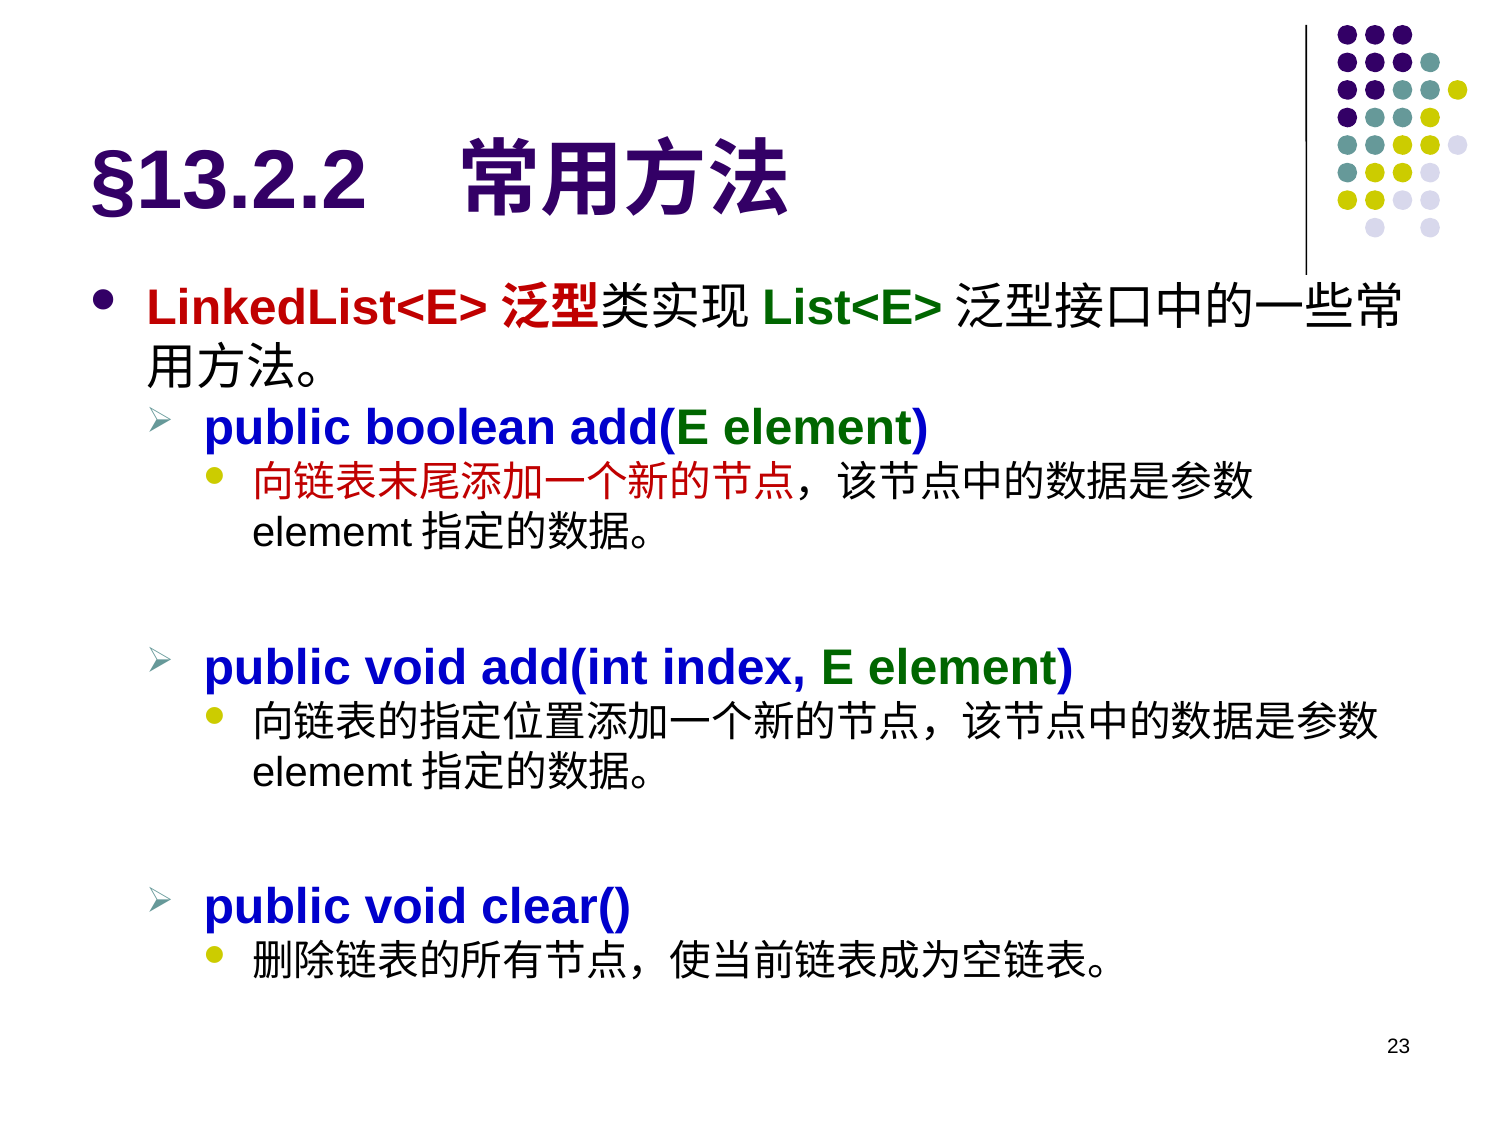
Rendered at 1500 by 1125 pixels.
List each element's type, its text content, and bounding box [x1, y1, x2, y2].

title §13.2.2 常用方法 [74, 19, 1313, 233]
list LinkedList<E>泛型类实现List<E>泛型接口中的一些常用方法。 public boolean add(E element) 向链表末尾添加一个新的节点，该节点中的数据是参数elememt指定的数据。 public void add(int index, E element) 向链表的指定位置添加一个新的节点，该节点中的数据是参数elememt指定的数据。 public void clear() 删除链表的所有节点，使当前链表成为空链表。 [74, 266, 1426, 1006]
slide_number 23 [1074, 1024, 1426, 1101]
